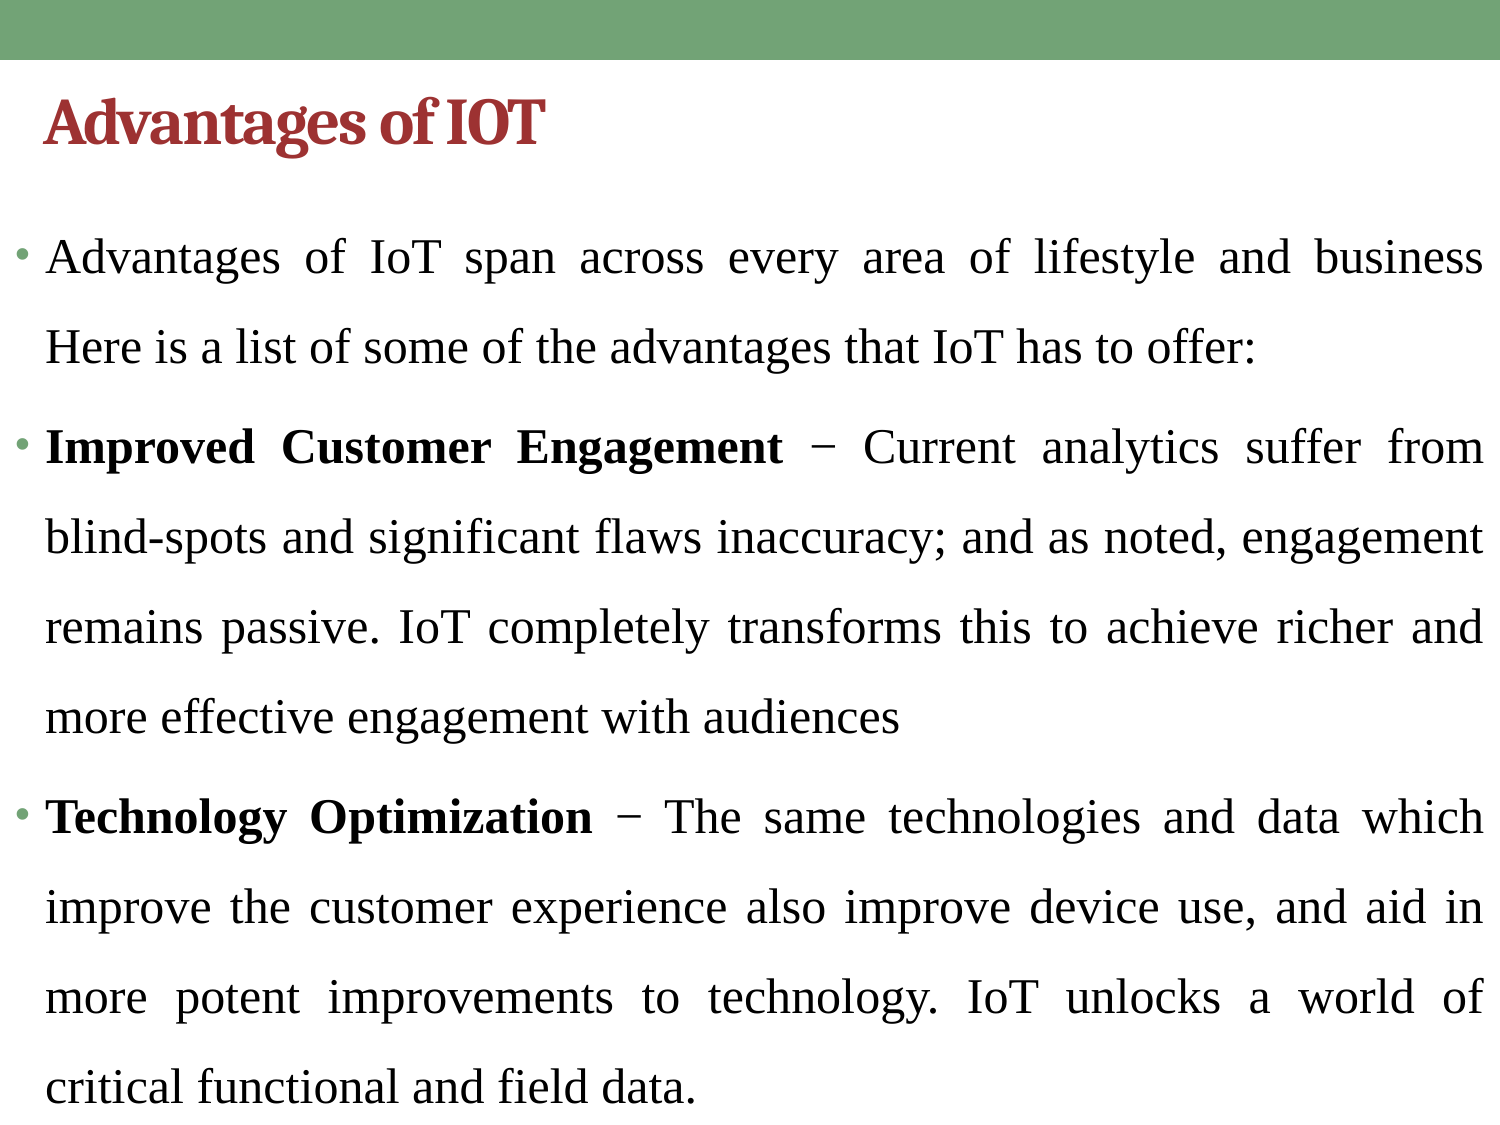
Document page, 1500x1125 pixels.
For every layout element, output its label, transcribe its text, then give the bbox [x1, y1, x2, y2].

list Advantages of IoT span across every area of lifestyle and business Here is a list of some of the advantages that IoT has to offer: Improved Customer Engagement − Current analytics suffer from blind-spots and significant flaws inaccuracy; and as noted, engagement remains passive. IoT completely transforms this to achieve richer and more effective engagement with audiences Technology Optimization − The same technologies and data which improve the customer experience also improve device use, and aid in more potent improvements to technology. IoT unlocks a world of critical functional and field data. [0, 186, 1500, 1125]
title Advantages of IOT [28, 24, 1425, 186]
